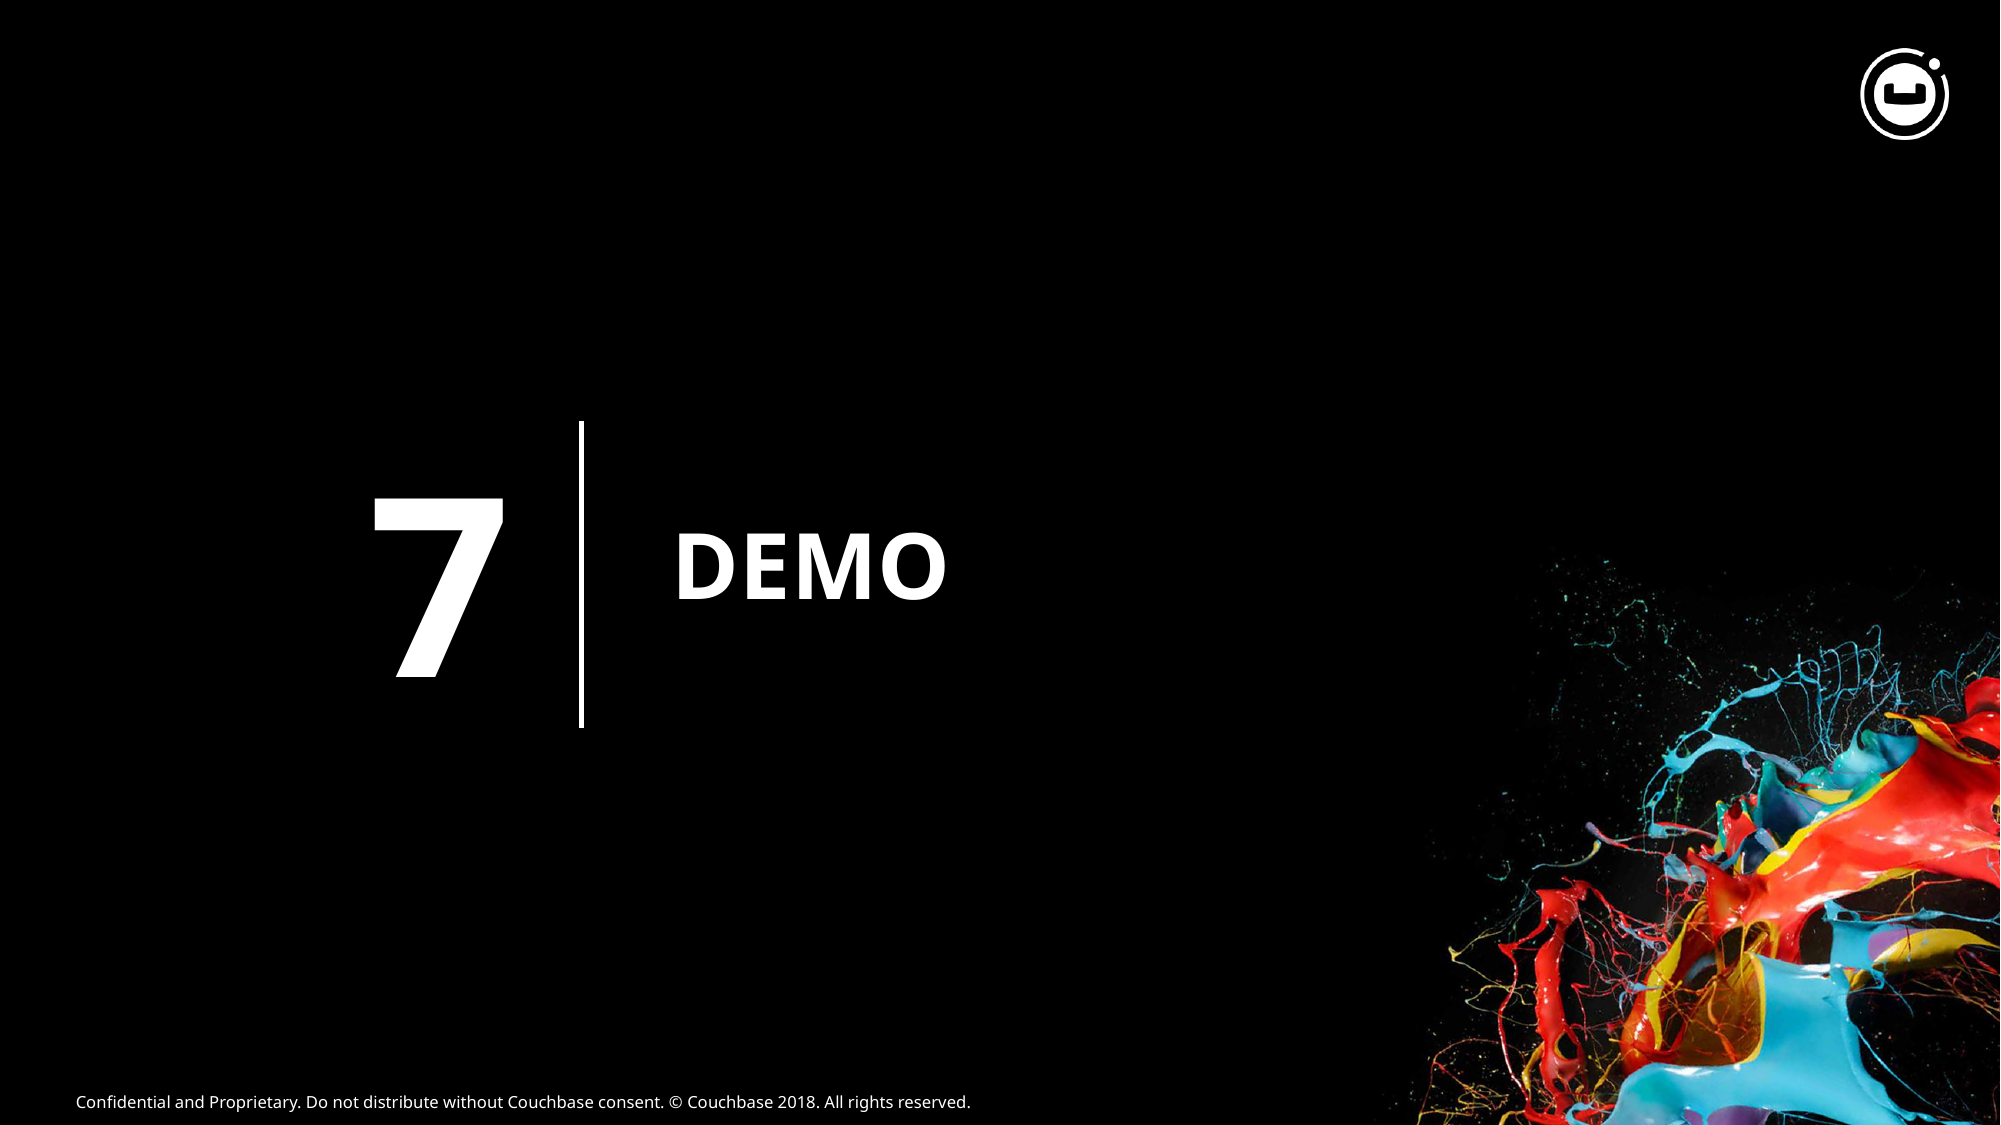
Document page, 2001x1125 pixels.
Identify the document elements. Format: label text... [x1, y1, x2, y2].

title Demo [656, 460, 1632, 679]
list 7 [340, 420, 539, 693]
picture [1359, 545, 2000, 1125]
